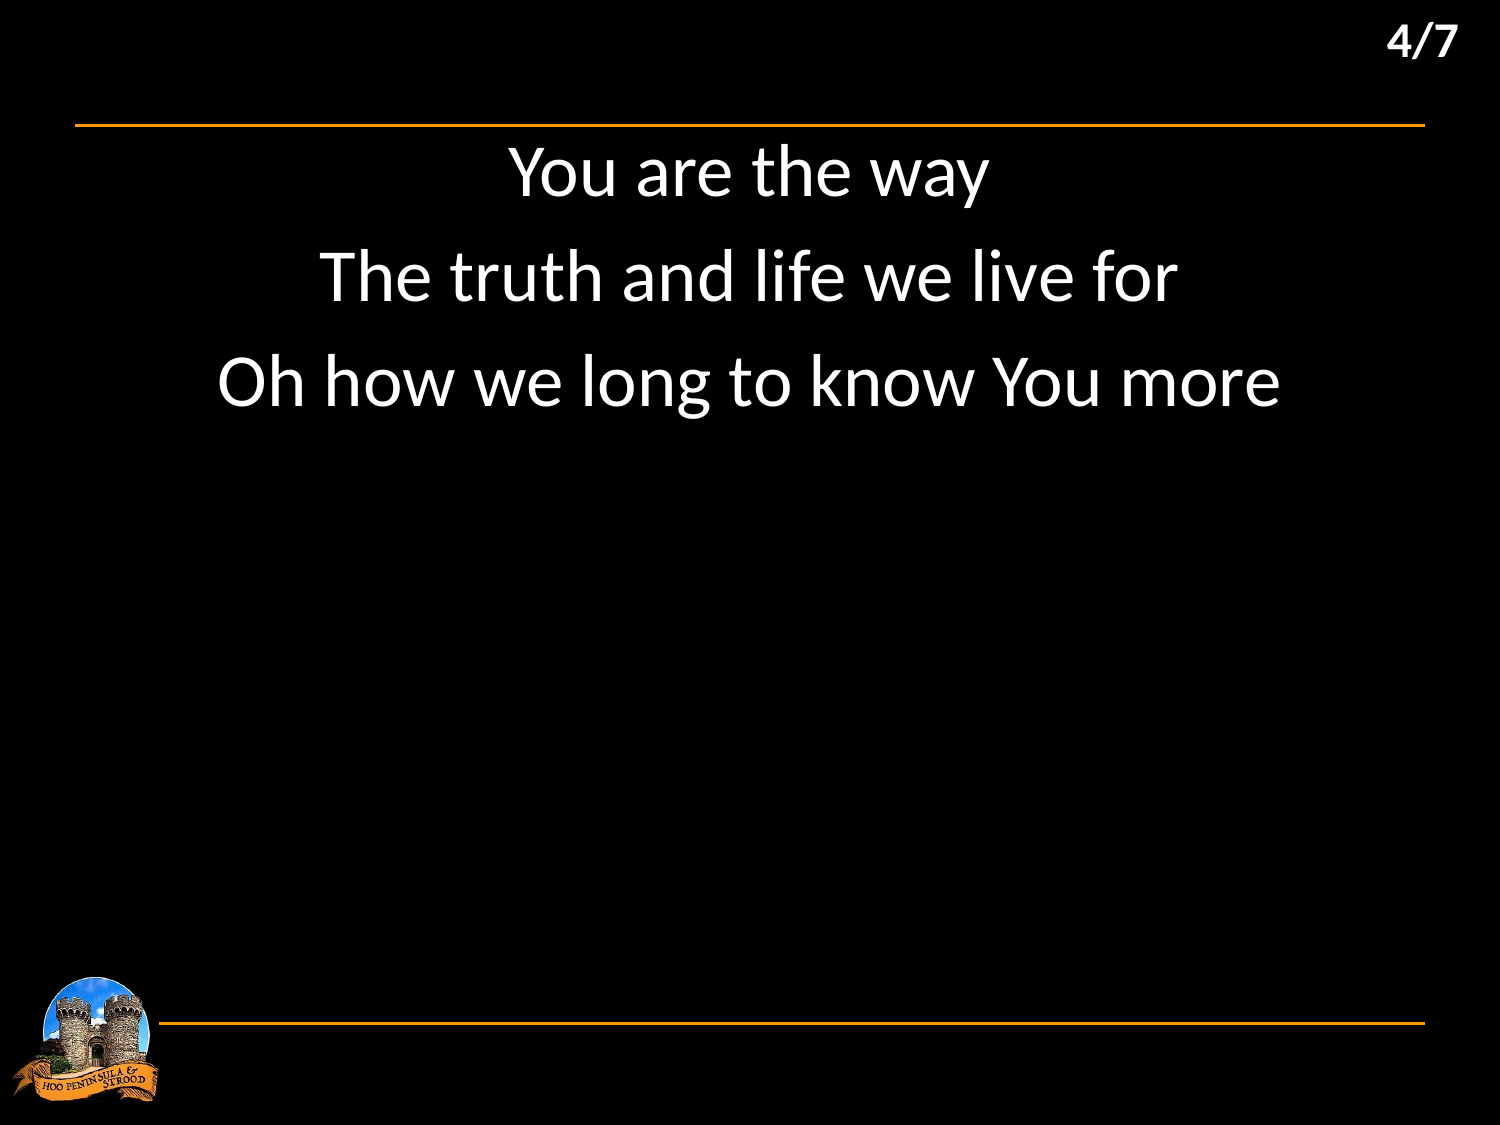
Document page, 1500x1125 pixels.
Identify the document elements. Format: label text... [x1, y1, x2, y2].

picture [11, 975, 23, 1103]
subtitle You are the way The truth and life we live for Oh how we long to know You more [23, 113, 1477, 1125]
text_box 4/7 [1372, 0, 1474, 75]
